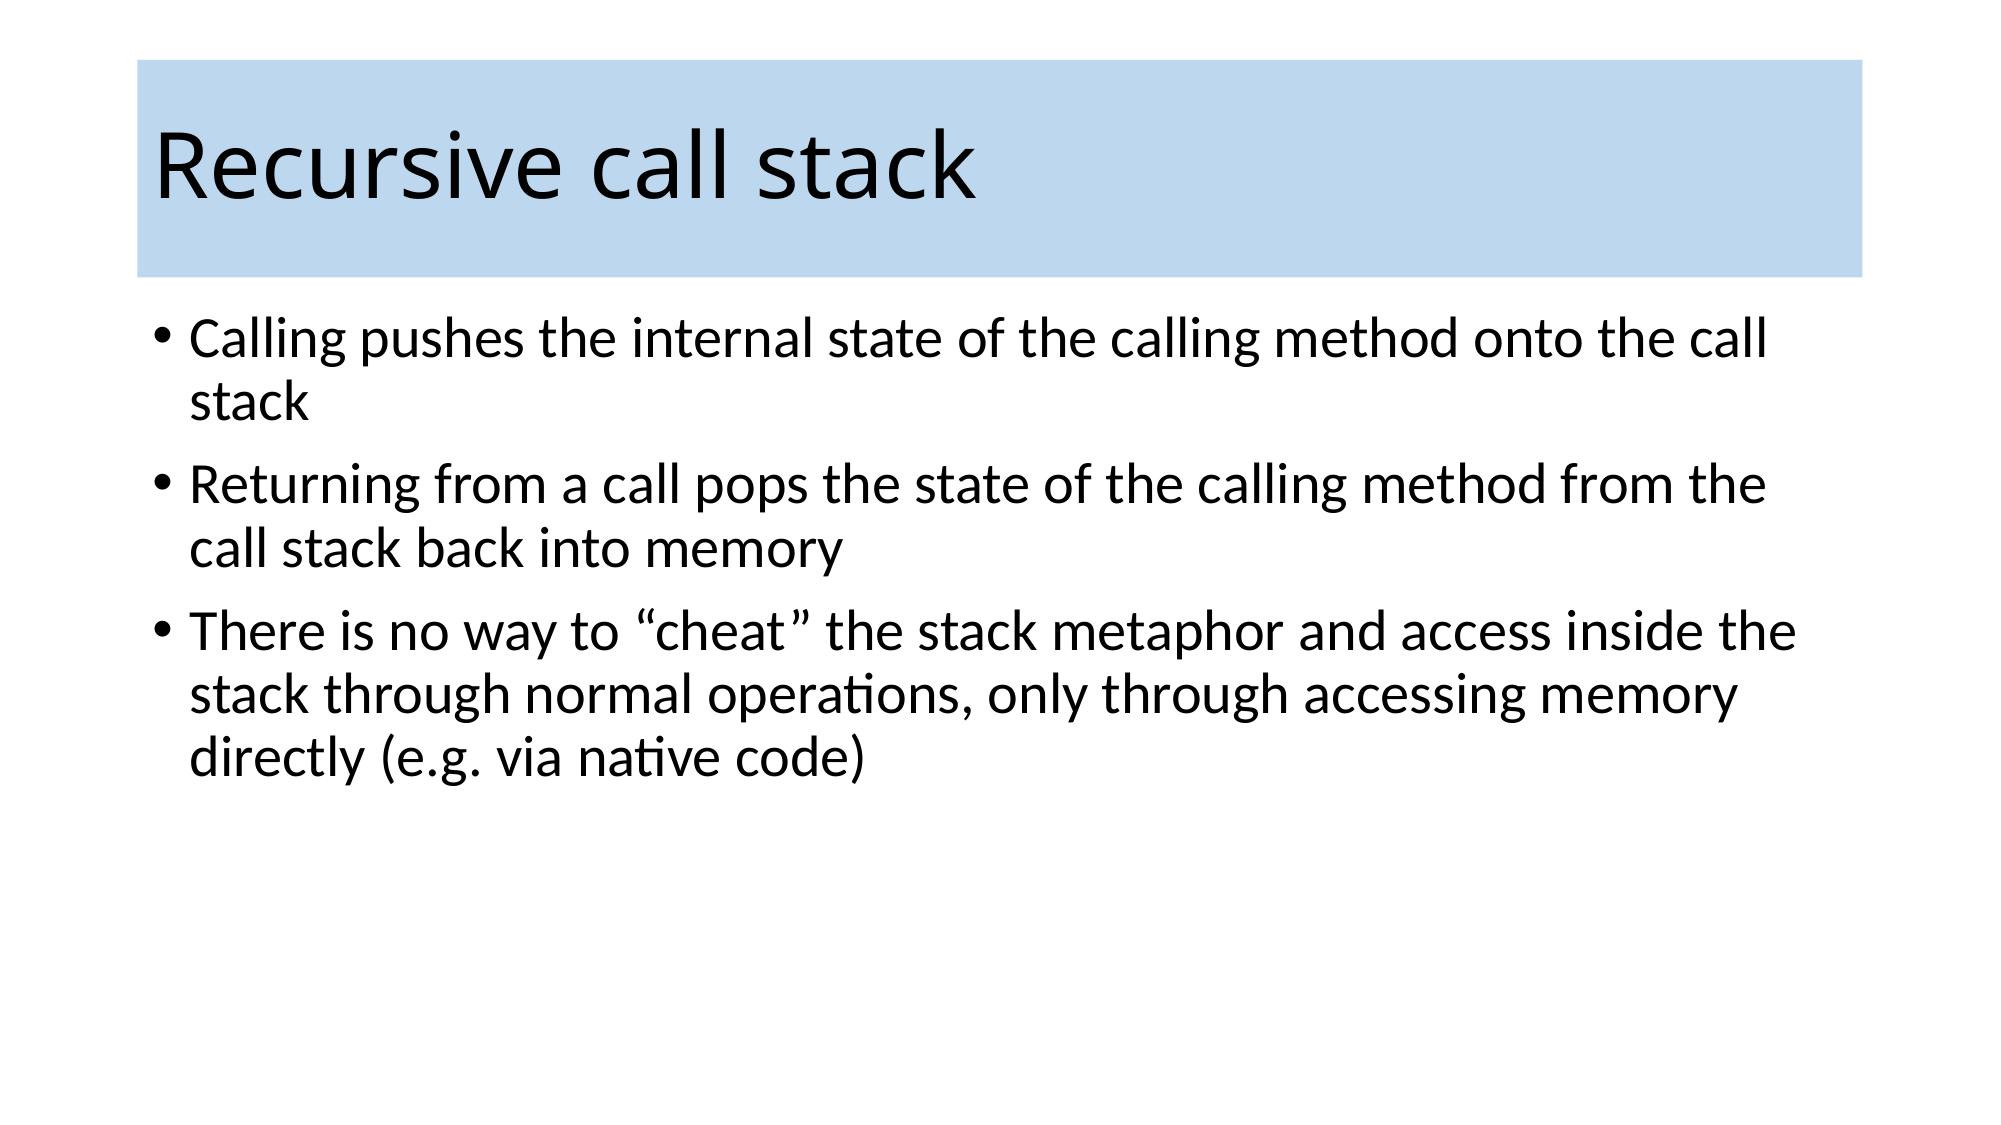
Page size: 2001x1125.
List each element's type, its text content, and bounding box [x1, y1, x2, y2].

title Recursive call stack [137, 59, 1863, 278]
list Calling pushes the internal state of the calling method onto the call stack Returning from a call pops the state of the calling method from the call stack back into memory There is no way to “cheat” the stack metaphor and access inside the stack through normal operations, only through accessing memory directly (e.g. via native code) [137, 299, 1863, 1014]
